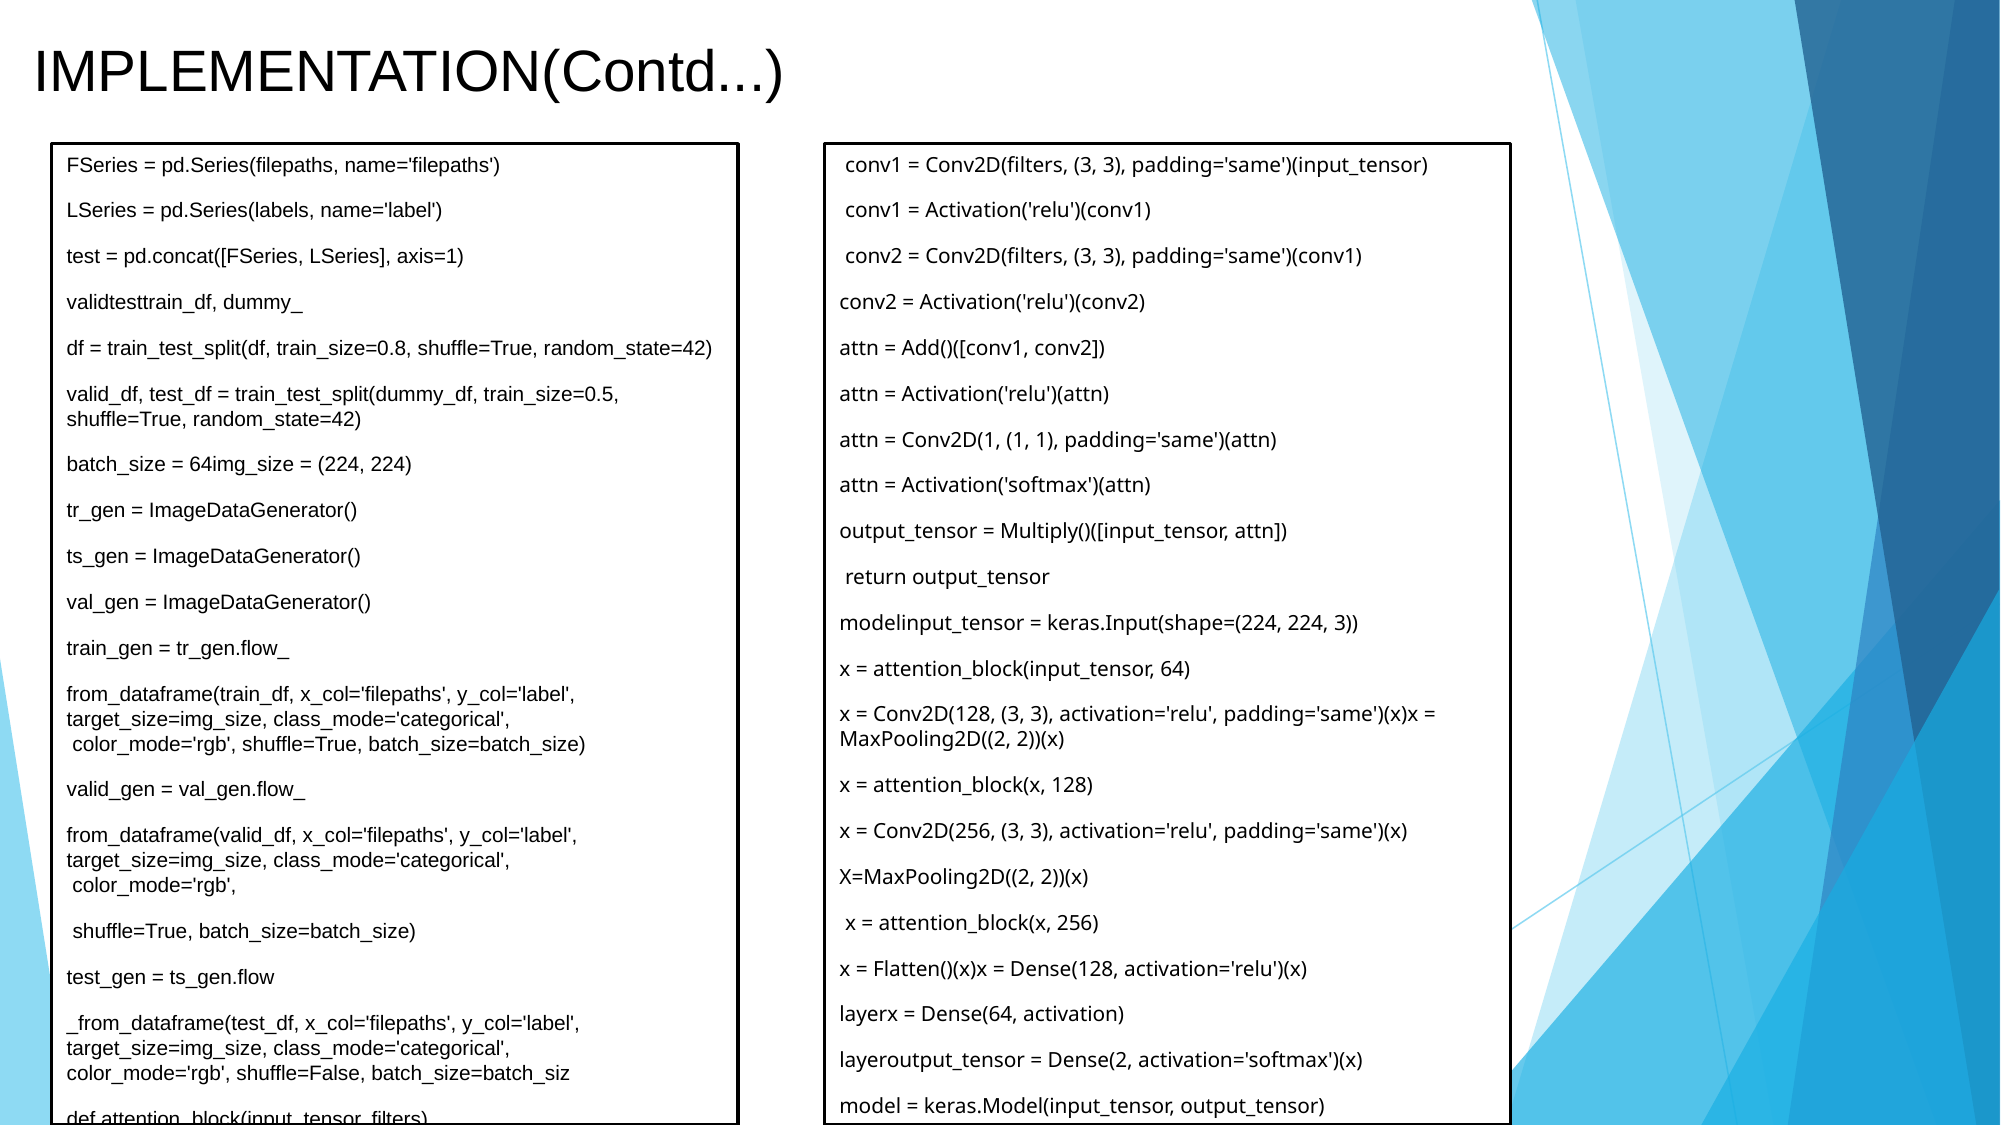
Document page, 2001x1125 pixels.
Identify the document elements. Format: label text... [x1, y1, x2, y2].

title IMPLEMENTATION(Contd...) [17, 25, 1429, 117]
list conv1 = Conv2D(filters, (3, 3), padding='same')(input_tensor) conv1 = Activation('relu')(conv1) conv2 = Conv2D(filters, (3, 3), padding='same')(conv1) conv2 = Activation('relu')(conv2) attn = Add()([conv1, conv2]) attn = Activation('relu')(attn) attn = Conv2D(1, (1, 1), padding='same')(attn) attn = Activation('softmax')(attn) output_tensor = Multiply()([input_tensor, attn]) return output_tensor modelinput_tensor = keras.Input(shape=(224, 224, 3)) x = attention_block(input_tensor, 64) x = Conv2D(128, (3, 3), activation='relu', padding='same')(x)x = MaxPooling2D((2, 2))(x) x = attention_block(x, 128) x = Conv2D(256, (3, 3), activation='relu', padding='same')(x) X=MaxPooling2D((2, 2))(x) x = attention_block(x, 256) x = Flatten()(x)x = Dense(128, activation='relu')(x) layerx = Dense(64, activation) layeroutput_tensor = Dense(2, activation='softmax')(x) model = keras.Model(input_tensor, output_tensor) [823, 143, 1512, 1125]
list FSeries = pd.Series(filepaths, name='filepaths') LSeries = pd.Series(labels, name='label') test = pd.concat([FSeries, LSeries], axis=1) validtesttrain_df, dummy_ df = train_test_split(df, train_size=0.8, shuffle=True, random_state=42) valid_df, test_df = train_test_split(dummy_df, train_size=0.5, shuffle=True, random_state=42) batch_size = 64img_size = (224, 224) tr_gen = ImageDataGenerator() ts_gen = ImageDataGenerator() val_gen = ImageDataGenerator() train_gen = tr_gen.flow_ from_dataframe(train_df, x_col='filepaths', y_col='label', target_size=img_size, class_mode='categorical', color_mode='rgb', shuffle=True, batch_size=batch_size) valid_gen = val_gen.flow_ from_dataframe(valid_df, x_col='filepaths', y_col='label', target_size=img_size, class_mode='categorical', color_mode='rgb', shuffle=True, batch_size=batch_size) test_gen = ts_gen.flow _from_dataframe(test_df, x_col='filepaths', y_col='label', target_size=img_size, class_mode='categorical', color_mode='rgb', shuffle=False, batch_size=batch_siz def attention_block(input_tensor, filters) [51, 143, 739, 1125]
